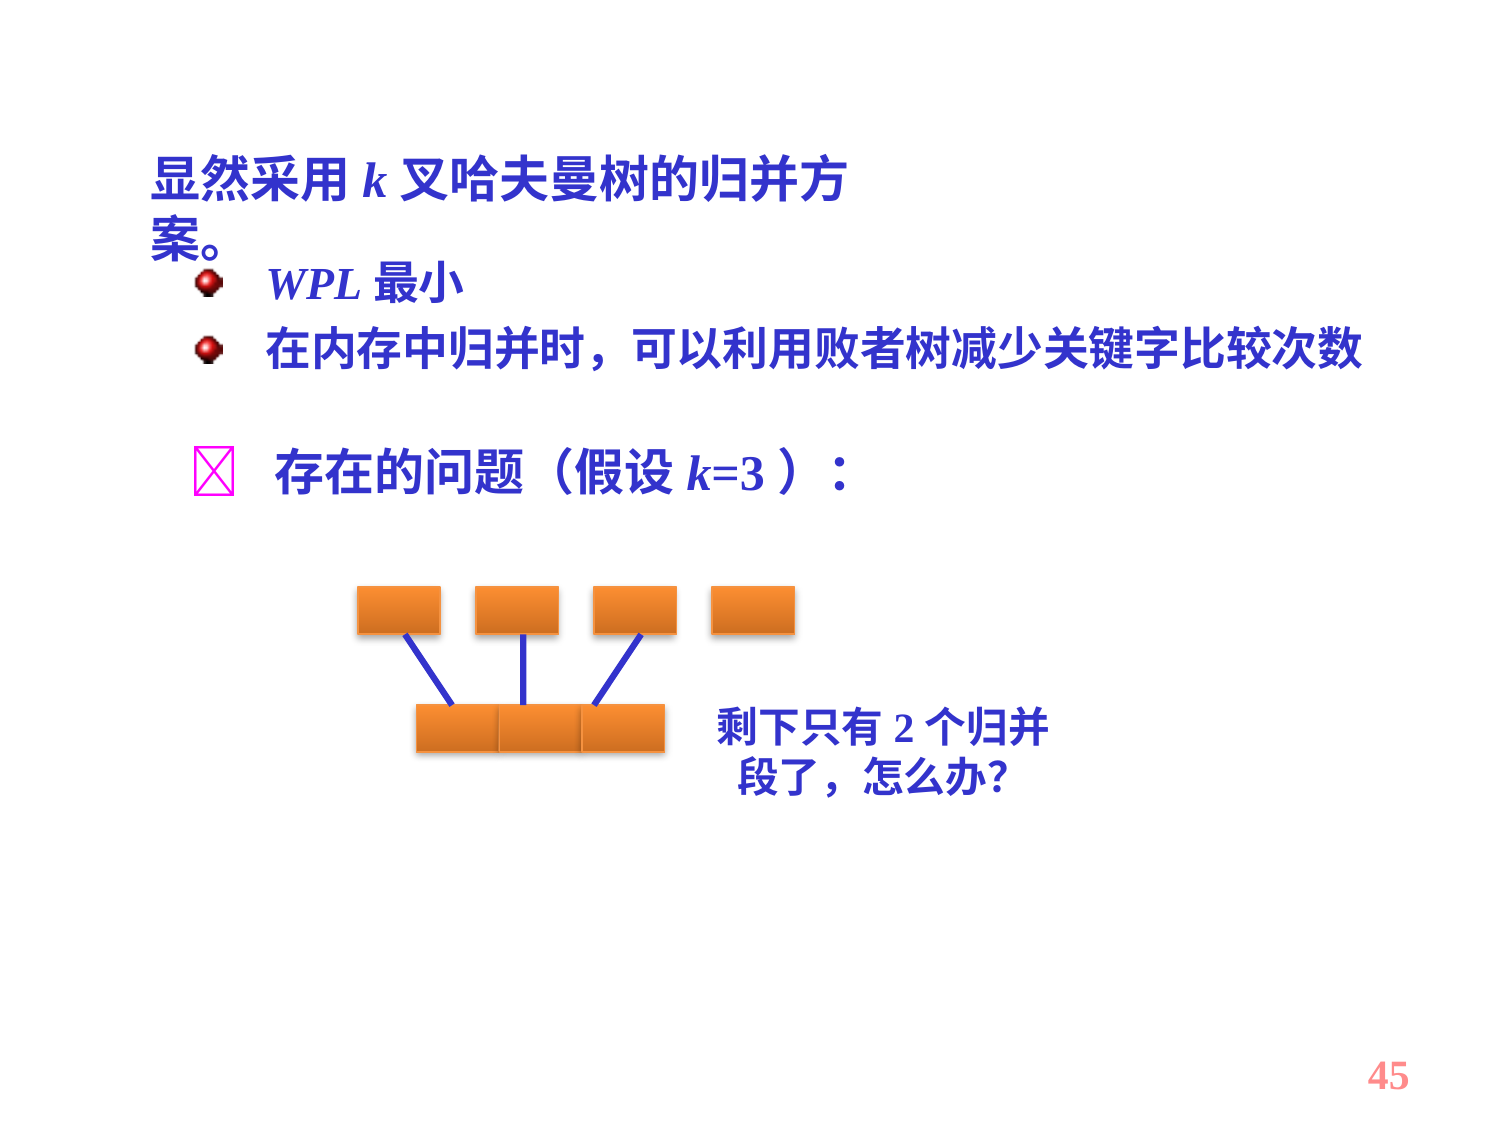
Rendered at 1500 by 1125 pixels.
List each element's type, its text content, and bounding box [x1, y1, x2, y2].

text_box  存在的问题（假设k=3）： [164, 433, 938, 509]
slide_number 45 [1074, 1042, 1425, 1103]
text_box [357, 586, 795, 635]
picture [190, 331, 223, 364]
text_box 显然采用k叉哈夫曼树的归并方案。 [135, 140, 961, 276]
picture [190, 264, 223, 297]
text_box 剩下只有2个归并段了，怎么办？ [700, 693, 1067, 809]
text_box WPL最小 在内存中归并时，可以利用败者树减少关键字比较次数 [175, 234, 1407, 383]
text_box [404, 634, 666, 753]
